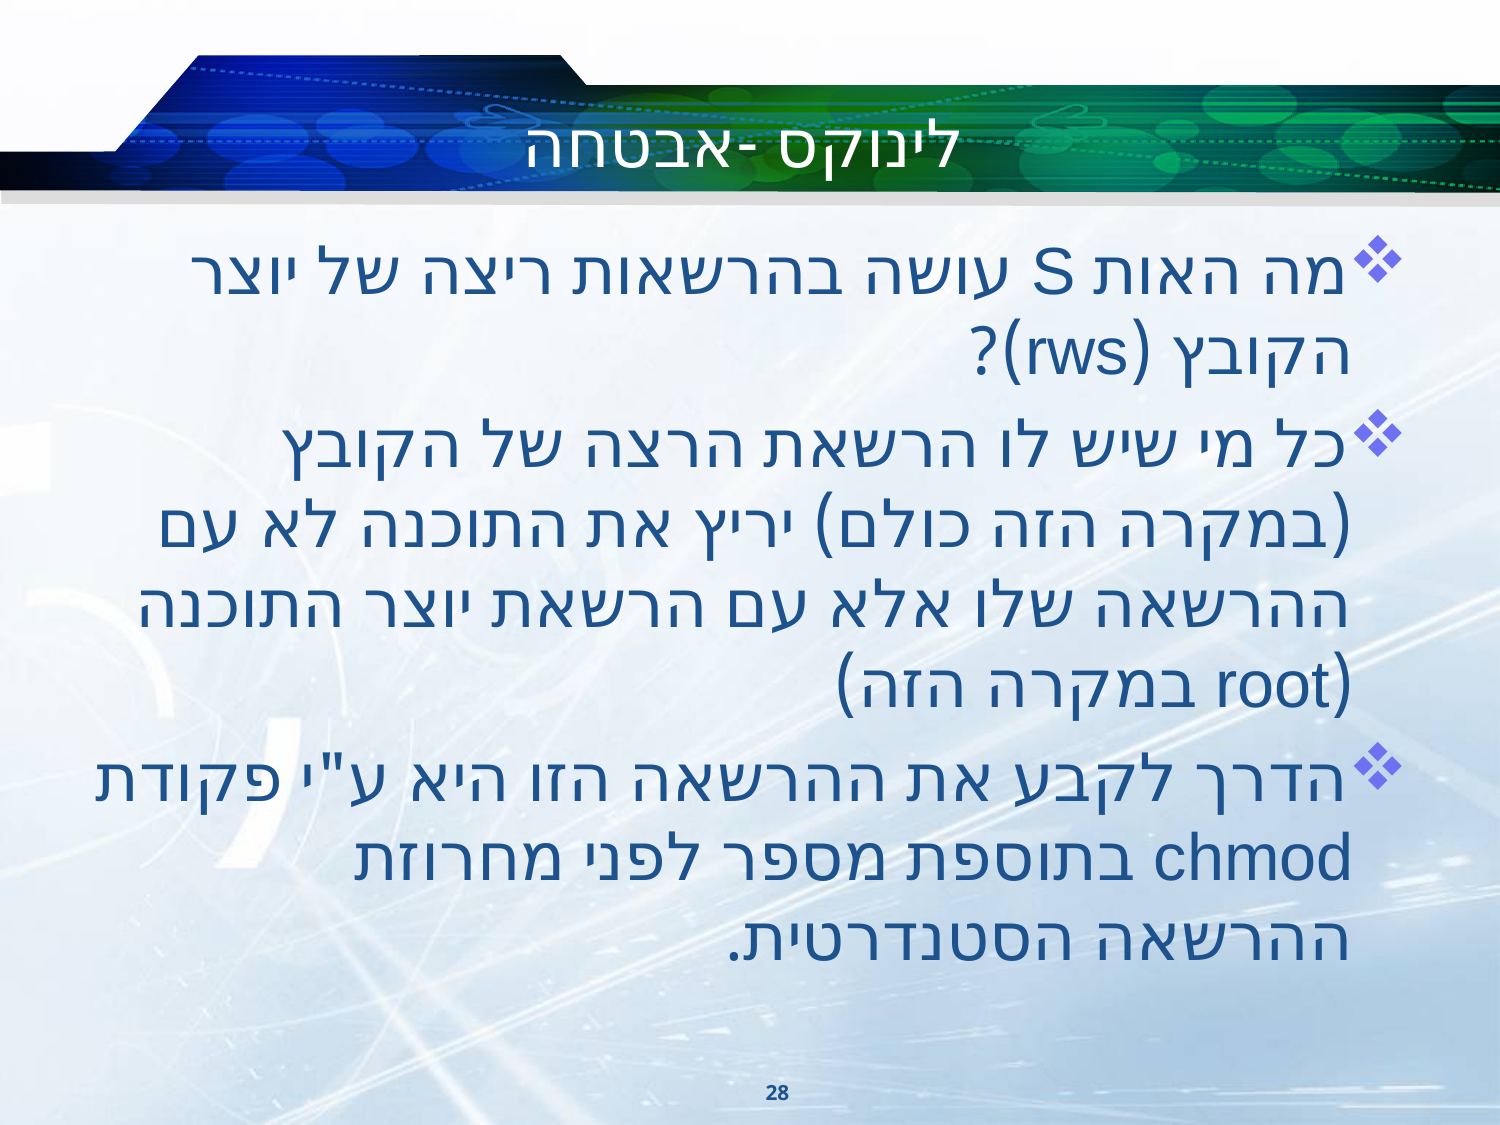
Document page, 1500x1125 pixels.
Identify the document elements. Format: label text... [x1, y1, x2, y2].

list מה האות S עושה בהרשאות ריצה של יוצר הקובץ (rws)? כל מי שיש לו הרשאת הרצה של הקובץ (במקרה הזה כולם) יריץ את התוכנה לא עם ההרשאה שלו אלא עם הרשאת יוצר התוכנה (root במקרה הזה) הדרך לקבע את ההרשאה הזו היא ע"י פקודת chmod בתוספת מספר לפני מחרוזת ההרשאה הסטנדרטית. [74, 220, 1426, 1064]
title לינוקס -אבטחה [99, 94, 1388, 188]
picture [0, 0, 1500, 1125]
slide_number 28 [602, 1072, 953, 1125]
